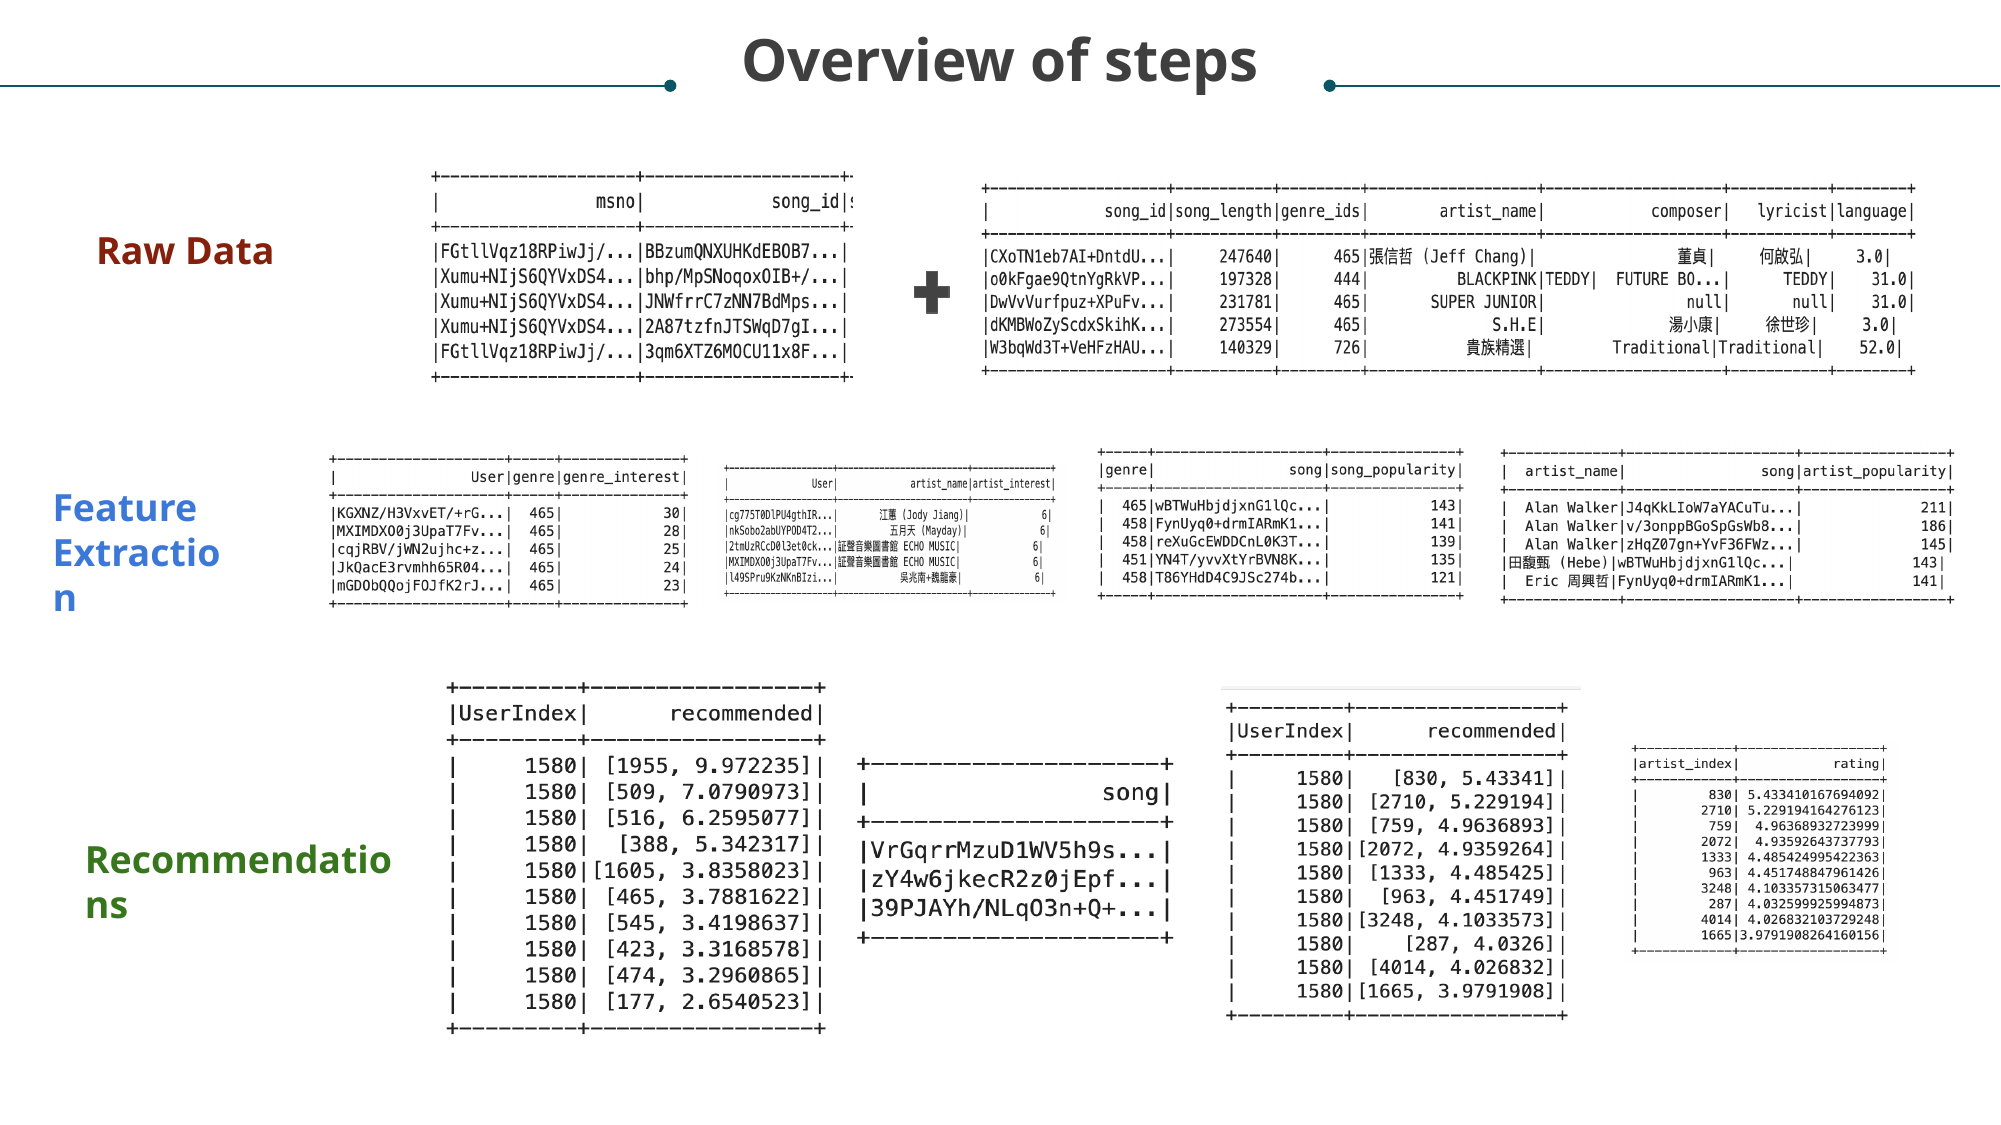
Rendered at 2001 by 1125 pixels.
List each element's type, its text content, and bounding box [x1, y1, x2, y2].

picture [1624, 739, 1899, 963]
picture [846, 748, 1193, 963]
text_box Raw Data [80, 212, 301, 340]
picture [1495, 443, 1962, 605]
picture [322, 452, 710, 613]
text_box [914, 271, 950, 313]
picture [1221, 686, 1581, 1026]
picture [718, 462, 1067, 603]
picture [1095, 445, 1467, 603]
text_box Recommendations [70, 821, 416, 1035]
picture [424, 669, 839, 1043]
text_box Feature Extraction [37, 469, 258, 597]
picture [425, 164, 853, 388]
picture [976, 176, 1918, 376]
text_box Overview of steps [37, 31, 1963, 159]
